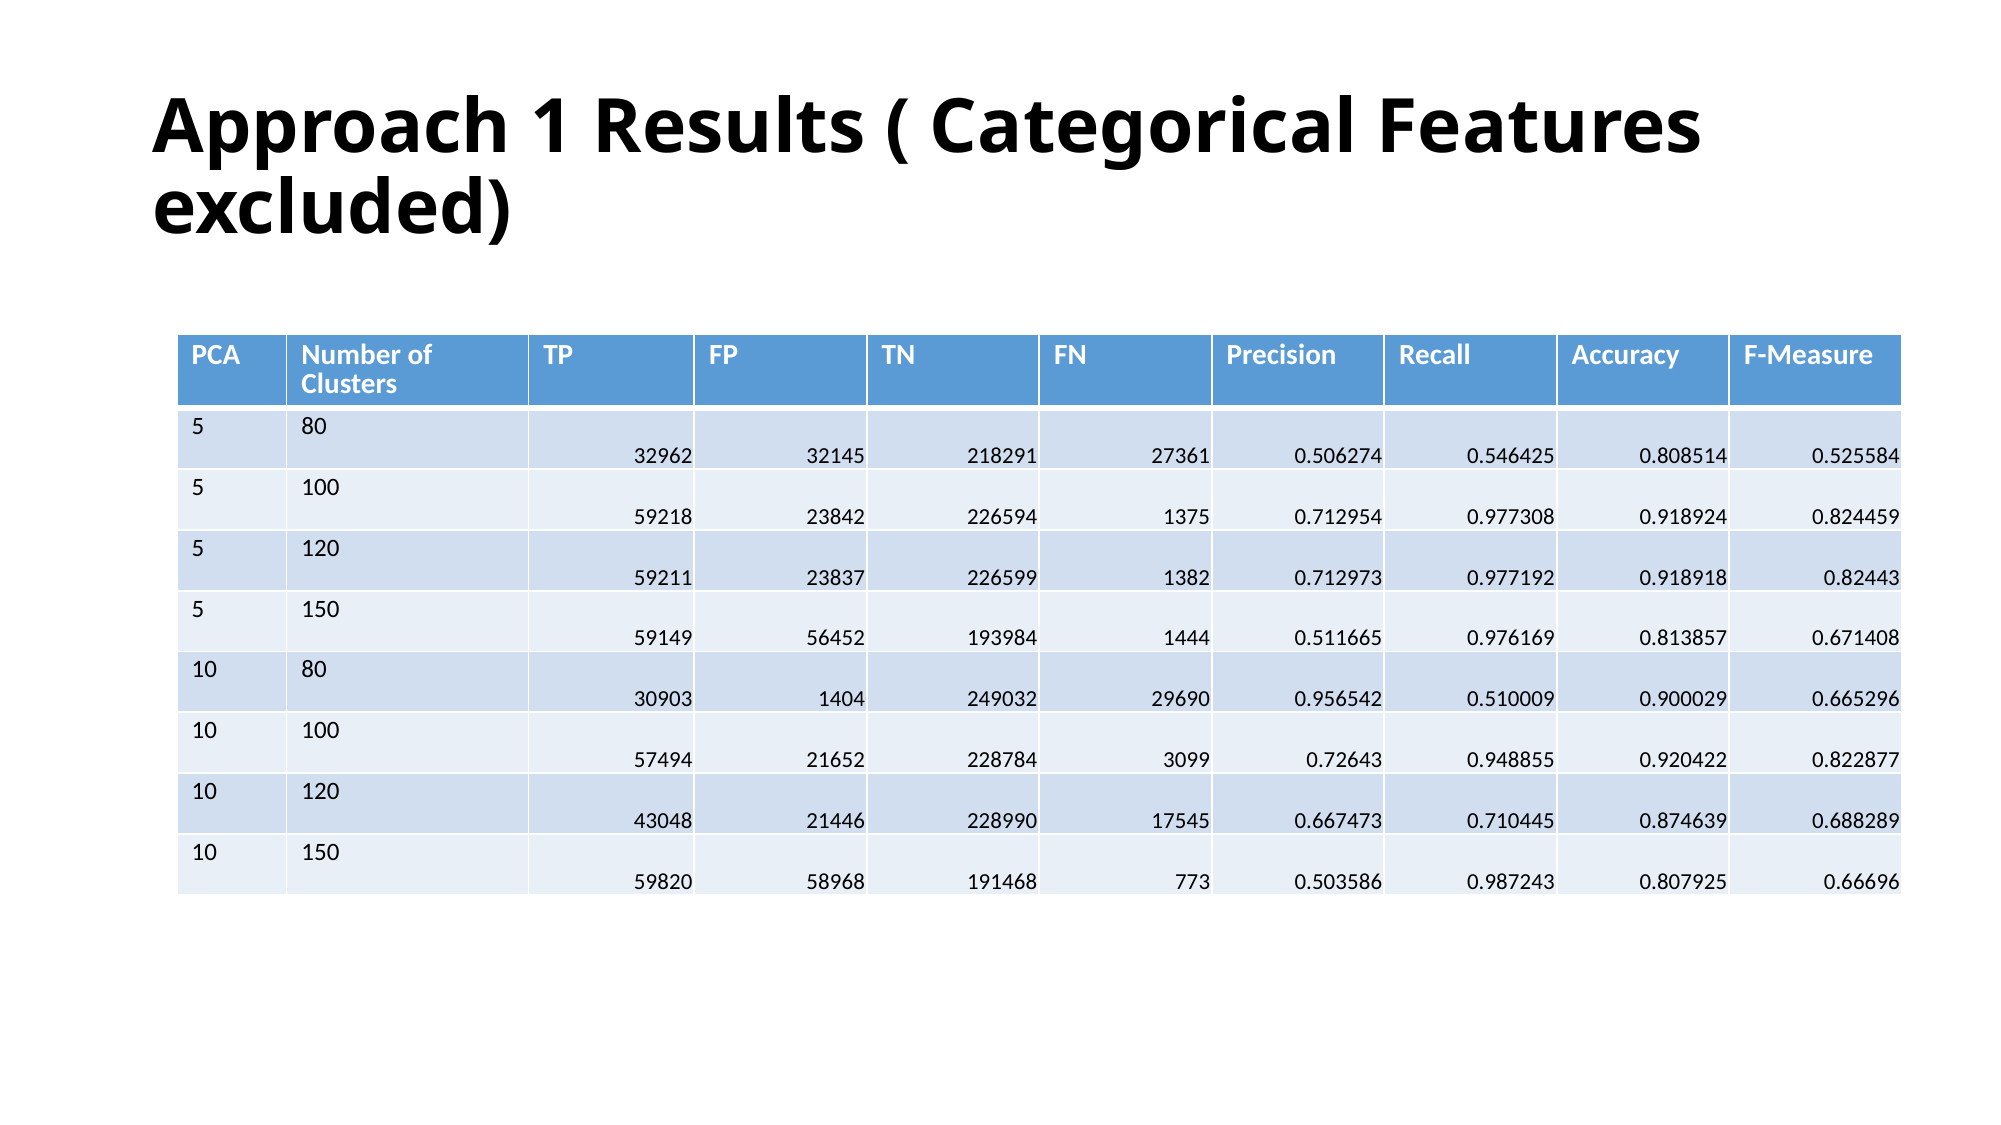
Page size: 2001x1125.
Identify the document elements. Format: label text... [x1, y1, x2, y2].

table_cell 191468 [868, 835, 1038, 894]
table_cell 5 [178, 531, 286, 590]
table_header TP [529, 335, 693, 405]
table_cell 226599 [868, 531, 1038, 590]
table_cell 0.874639 [1558, 774, 1728, 833]
table_cell 23837 [695, 531, 866, 590]
table_cell 120 [287, 531, 528, 590]
table_cell 32962 [529, 411, 693, 468]
table_cell 10 [178, 835, 286, 894]
table_cell 58968 [695, 835, 866, 894]
table_header Precision [1213, 335, 1383, 405]
table_cell 0.977192 [1385, 531, 1556, 590]
table_cell 1404 [695, 652, 866, 711]
table_cell 21446 [695, 774, 866, 833]
table_cell 249032 [868, 652, 1038, 711]
table_cell 100 [287, 713, 528, 772]
table_cell 0.813857 [1558, 592, 1728, 651]
table_cell 100 [287, 470, 528, 529]
table_cell 0.546425 [1385, 411, 1556, 468]
table_cell 226594 [868, 470, 1038, 529]
table_cell 0.920422 [1558, 713, 1728, 772]
table_header Accuracy [1558, 335, 1728, 405]
table_cell 150 [287, 835, 528, 894]
title Approach 1 Results ( Categorical Features excluded) [137, 59, 1863, 278]
table_cell 0.712973 [1213, 531, 1383, 590]
table_header PCA [178, 335, 286, 405]
table_cell 193984 [868, 592, 1038, 651]
table_cell 5 [178, 592, 286, 651]
table_cell 5 [178, 470, 286, 529]
table_cell 10 [178, 713, 286, 772]
table_cell 5 [178, 411, 286, 468]
table_cell 80 [287, 652, 528, 711]
table_cell 0.665296 [1730, 652, 1901, 711]
table_cell 0.72643 [1213, 713, 1383, 772]
table_cell 0.822877 [1730, 713, 1901, 772]
table_cell 17545 [1040, 774, 1211, 833]
table_cell 10 [178, 652, 286, 711]
table_cell 80 [287, 411, 528, 468]
table_cell 228784 [868, 713, 1038, 772]
table_cell 0.918924 [1558, 470, 1728, 529]
table_cell 0.900029 [1558, 652, 1728, 711]
table_cell 56452 [695, 592, 866, 651]
table_cell 21652 [695, 713, 866, 772]
table_cell 30903 [529, 652, 693, 711]
table_cell 0.977308 [1385, 470, 1556, 529]
table_cell 0.918918 [1558, 531, 1728, 590]
table_cell 120 [287, 774, 528, 833]
table_cell 1444 [1040, 592, 1211, 651]
table_cell 27361 [1040, 411, 1211, 468]
table_cell 57494 [529, 713, 693, 772]
table_cell 1382 [1040, 531, 1211, 590]
table_cell 773 [1040, 835, 1211, 894]
table_cell 0.948855 [1385, 713, 1556, 772]
table_cell 59149 [529, 592, 693, 651]
table_cell 0.667473 [1213, 774, 1383, 833]
table_header Recall [1385, 335, 1556, 405]
table_header FN [1040, 335, 1211, 405]
table_cell 29690 [1040, 652, 1211, 711]
table_cell 0.976169 [1385, 592, 1556, 651]
table_cell 23842 [695, 470, 866, 529]
table_cell 59211 [529, 531, 693, 590]
table_cell 59820 [529, 835, 693, 894]
table_header FP [695, 335, 866, 405]
table_cell 0.511665 [1213, 592, 1383, 651]
table_header TN [868, 335, 1038, 405]
table_cell 0.807925 [1558, 835, 1728, 894]
table_cell 0.710445 [1385, 774, 1556, 833]
table_cell 0.956542 [1213, 652, 1383, 711]
table_cell 0.808514 [1558, 411, 1728, 468]
table_cell 0.688289 [1730, 774, 1901, 833]
table_cell 0.987243 [1385, 835, 1556, 894]
table_cell 228990 [868, 774, 1038, 833]
table_cell 0.671408 [1730, 592, 1901, 651]
table_cell 0.503586 [1213, 835, 1383, 894]
table_cell 0.824459 [1730, 470, 1901, 529]
table_cell 0.66696 [1730, 835, 1901, 894]
table_cell 3099 [1040, 713, 1211, 772]
table_cell 0.525584 [1730, 411, 1901, 468]
table_header Number of Clusters [287, 335, 528, 405]
table_cell 32145 [695, 411, 866, 468]
table_cell 1375 [1040, 470, 1211, 529]
table_cell 43048 [529, 774, 693, 833]
table_cell 59218 [529, 470, 693, 529]
table_cell 0.510009 [1385, 652, 1556, 711]
table_header F-Measure [1730, 335, 1901, 405]
table_cell 0.712954 [1213, 470, 1383, 529]
table_cell 10 [178, 774, 286, 833]
table_cell 218291 [868, 411, 1038, 468]
table_cell 0.506274 [1213, 411, 1383, 468]
table_cell 0.82443 [1730, 531, 1901, 590]
table_cell 150 [287, 592, 528, 651]
